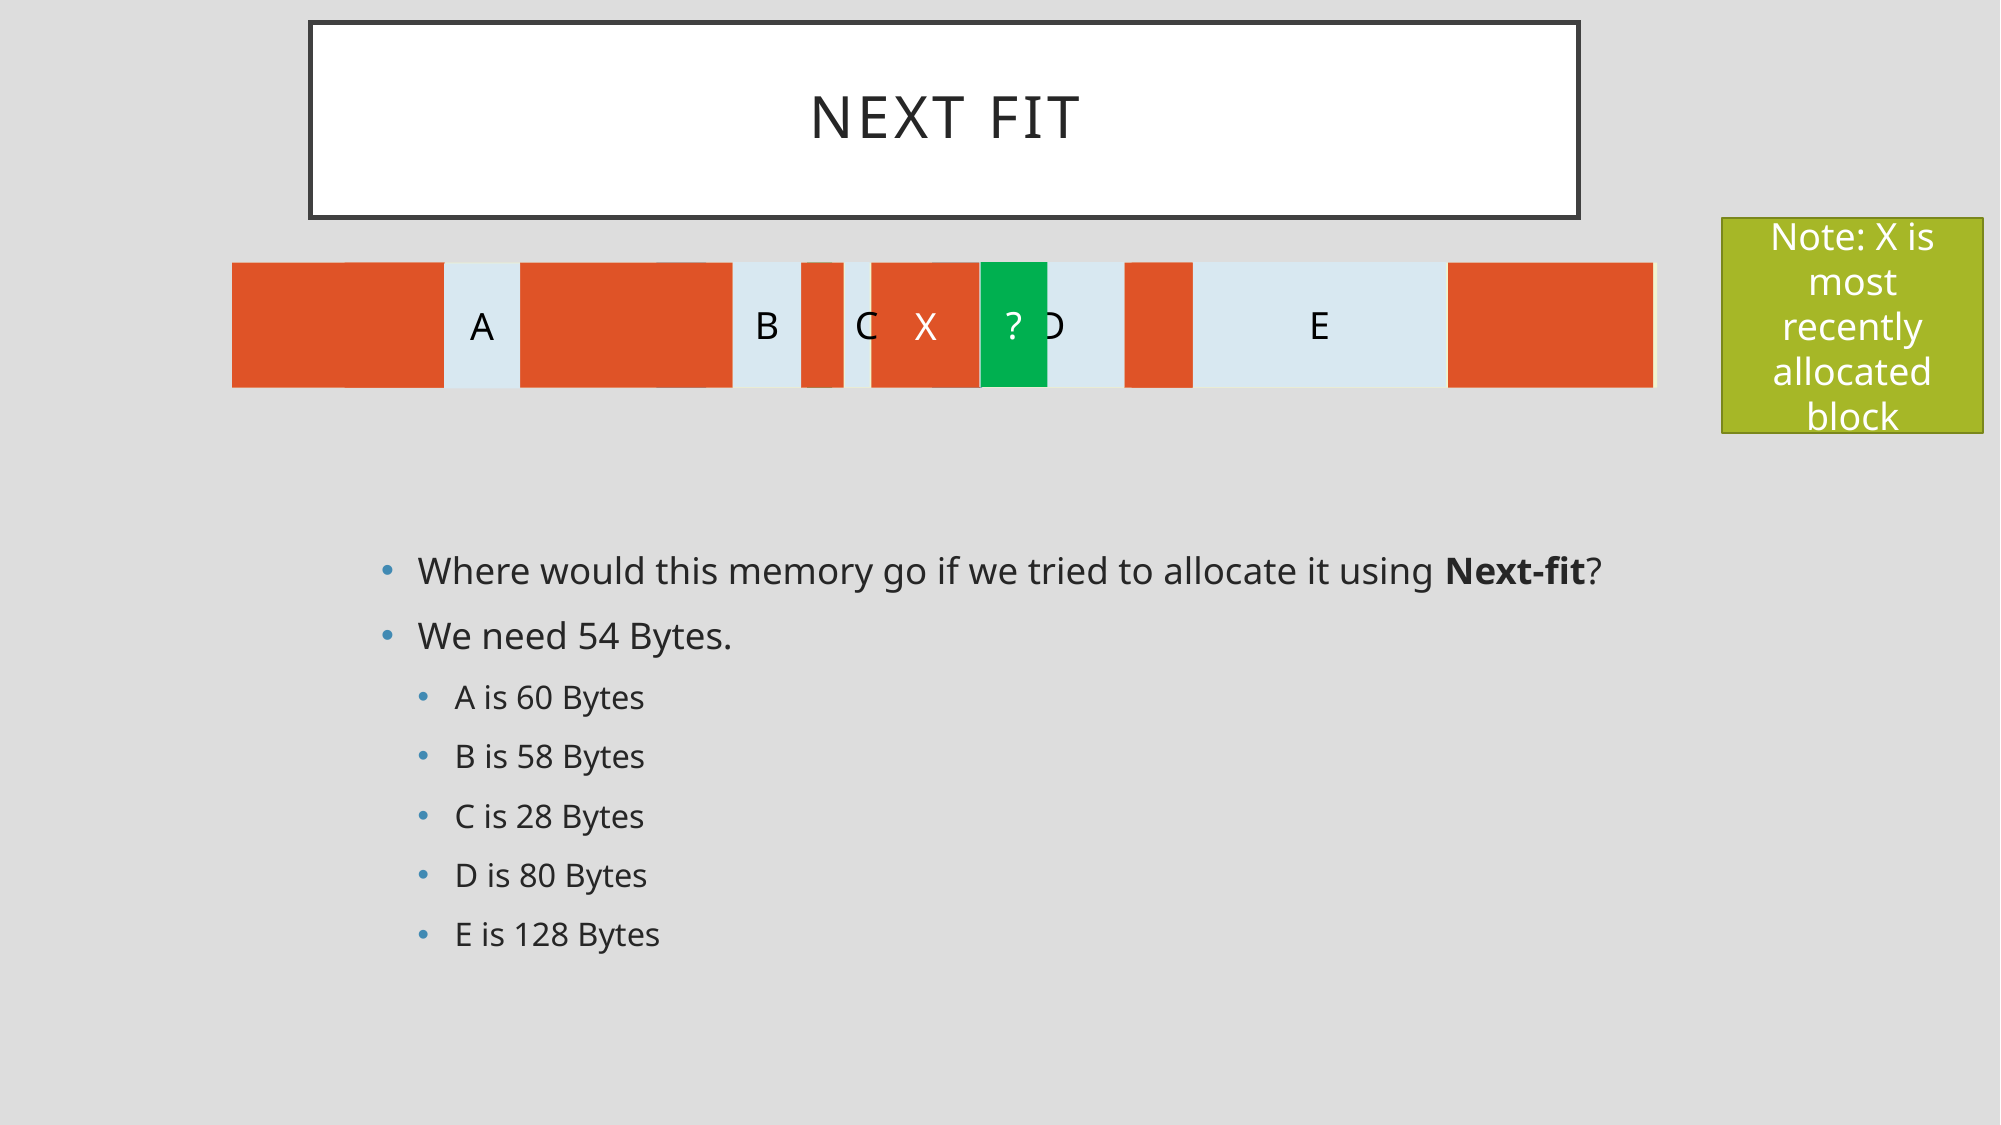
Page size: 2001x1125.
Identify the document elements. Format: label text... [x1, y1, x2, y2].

text_box Note: X is most recently allocated block [1721, 217, 1984, 434]
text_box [232, 262, 1658, 388]
title Next Fit [308, 20, 1581, 220]
list Where would this memory go if we tried to allocate it using Next-fit? We need 54 Bytes. A is 60 Bytes B is 58 Bytes C is 28 Bytes D is 80 Bytes E is 128 Bytes [366, 540, 1634, 1006]
